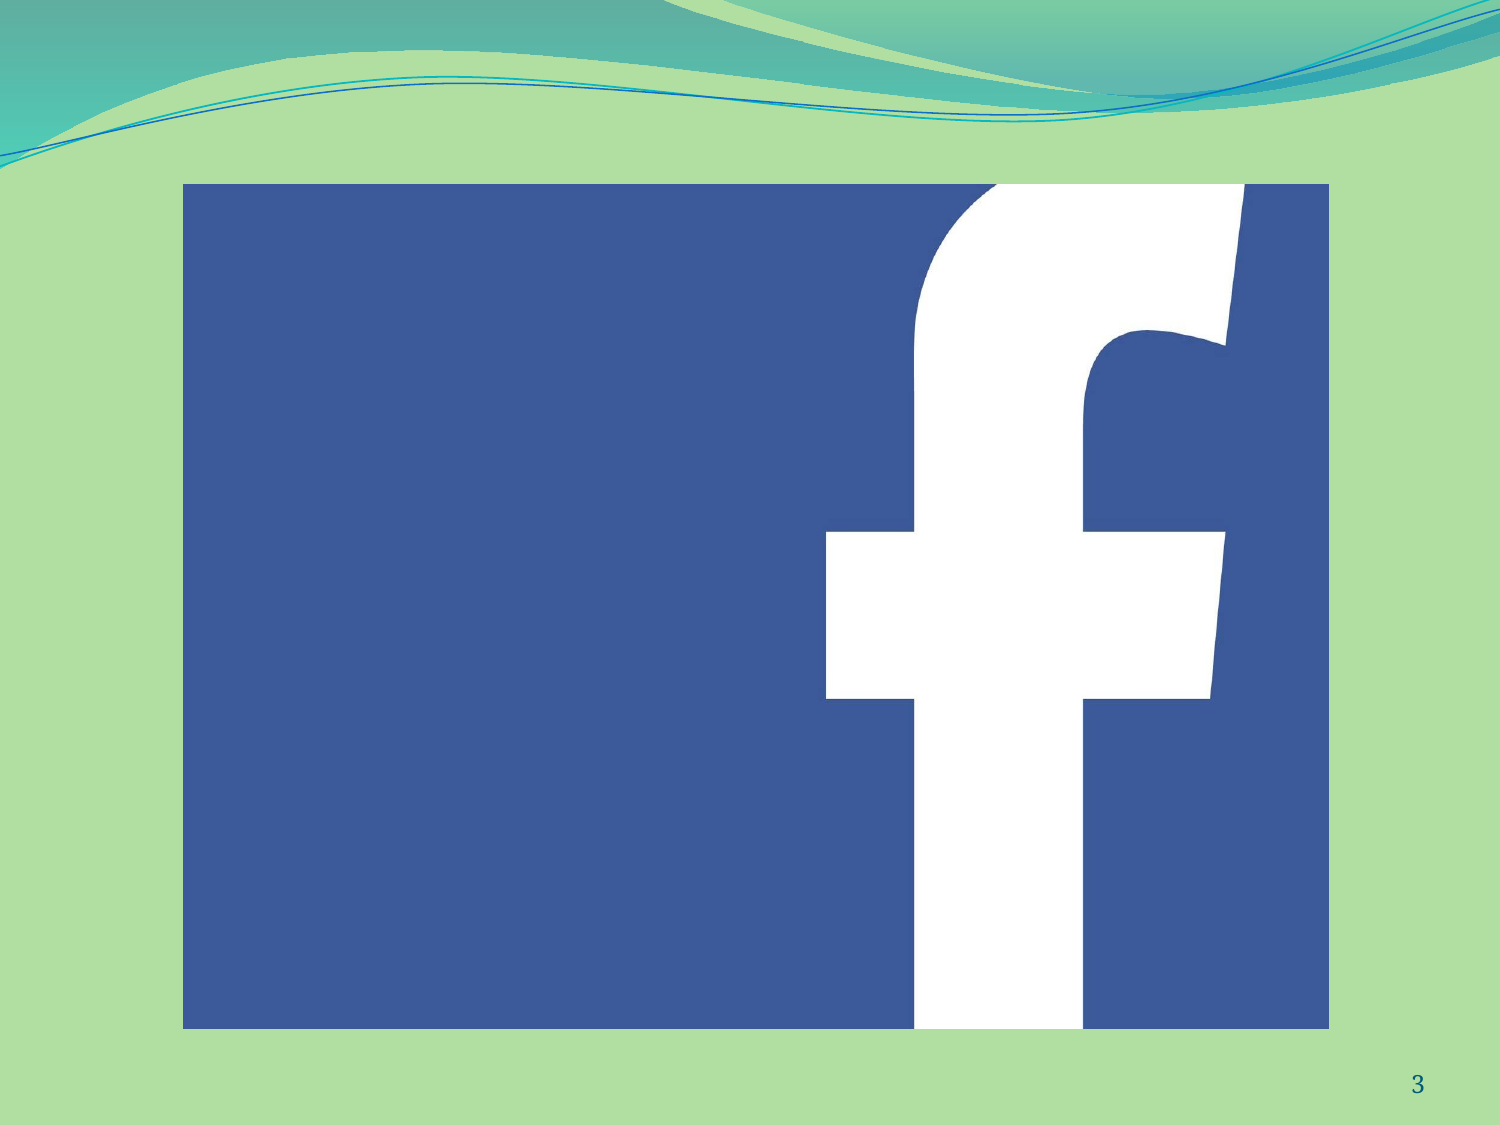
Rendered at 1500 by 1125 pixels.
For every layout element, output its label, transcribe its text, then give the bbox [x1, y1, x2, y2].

picture [182, 184, 1329, 1029]
slide_number 3 [1299, 1042, 1425, 1103]
